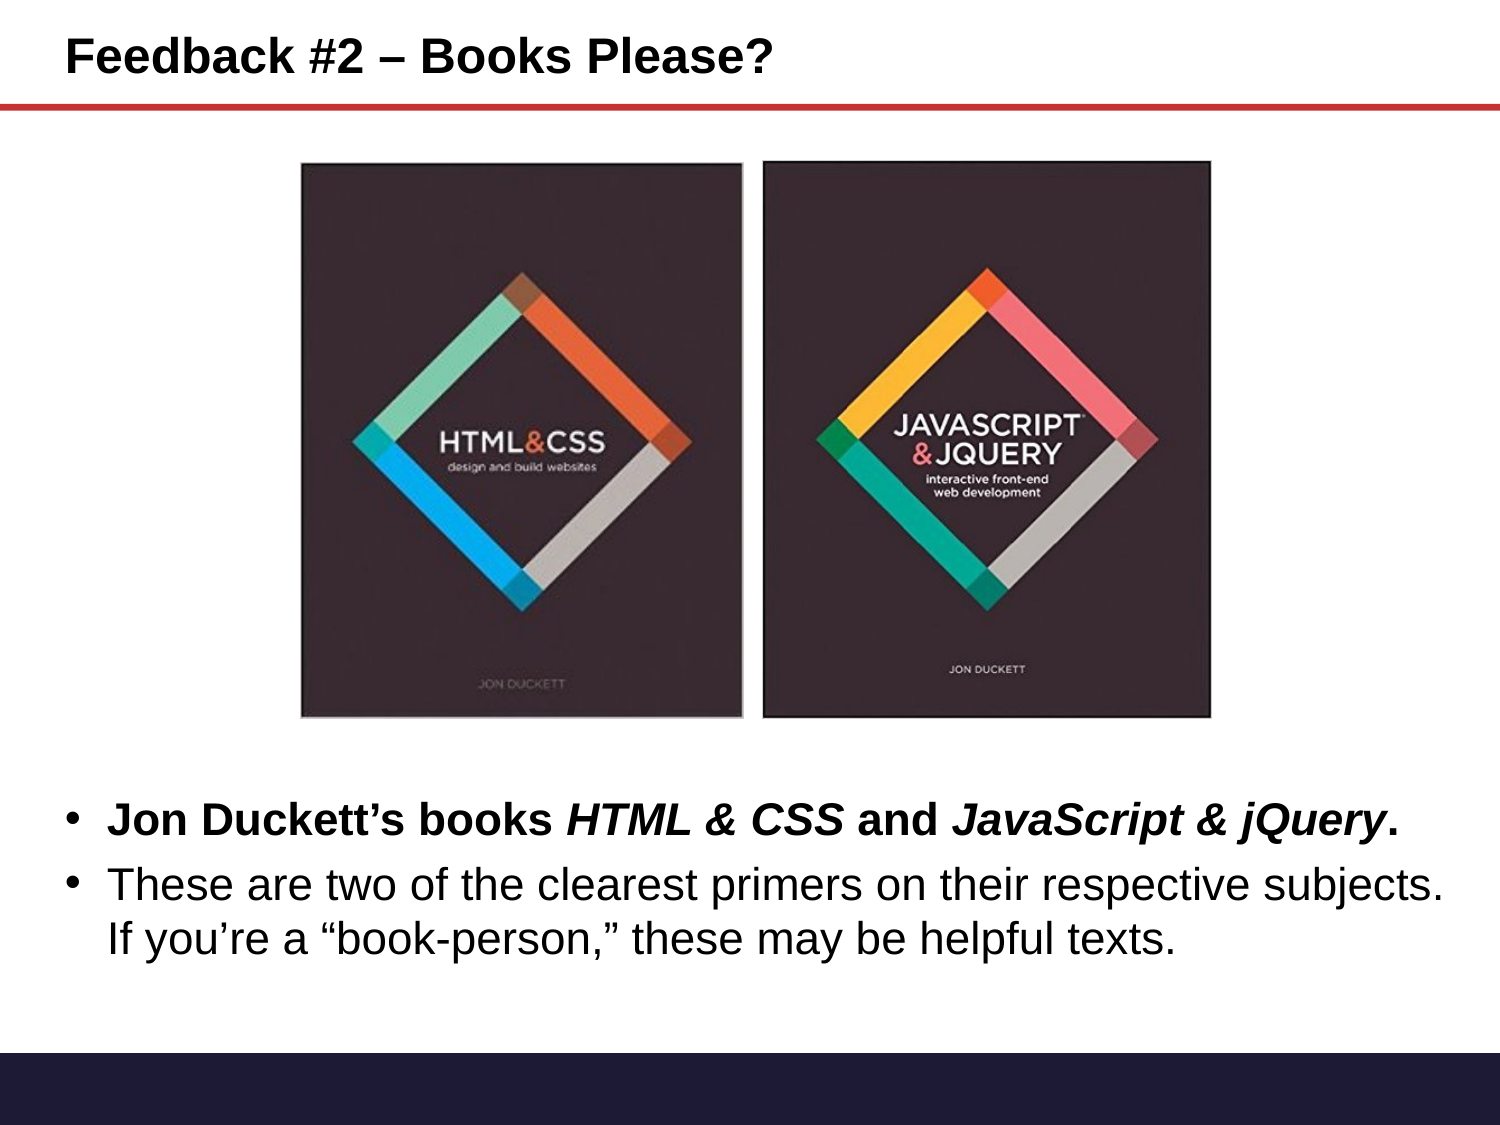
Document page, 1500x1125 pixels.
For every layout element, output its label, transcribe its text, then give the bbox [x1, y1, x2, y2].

text_box Feedback #2 – Books Please? [49, 16, 1150, 91]
picture [299, 162, 744, 720]
picture [762, 160, 1212, 720]
text_box Jon Duckett’s books HTML & CSS and JavaScript & jQuery. These are two of the clearest primers on their respective subjects. If you’re a “book-person,” these may be helpful texts. [50, 774, 1463, 1000]
